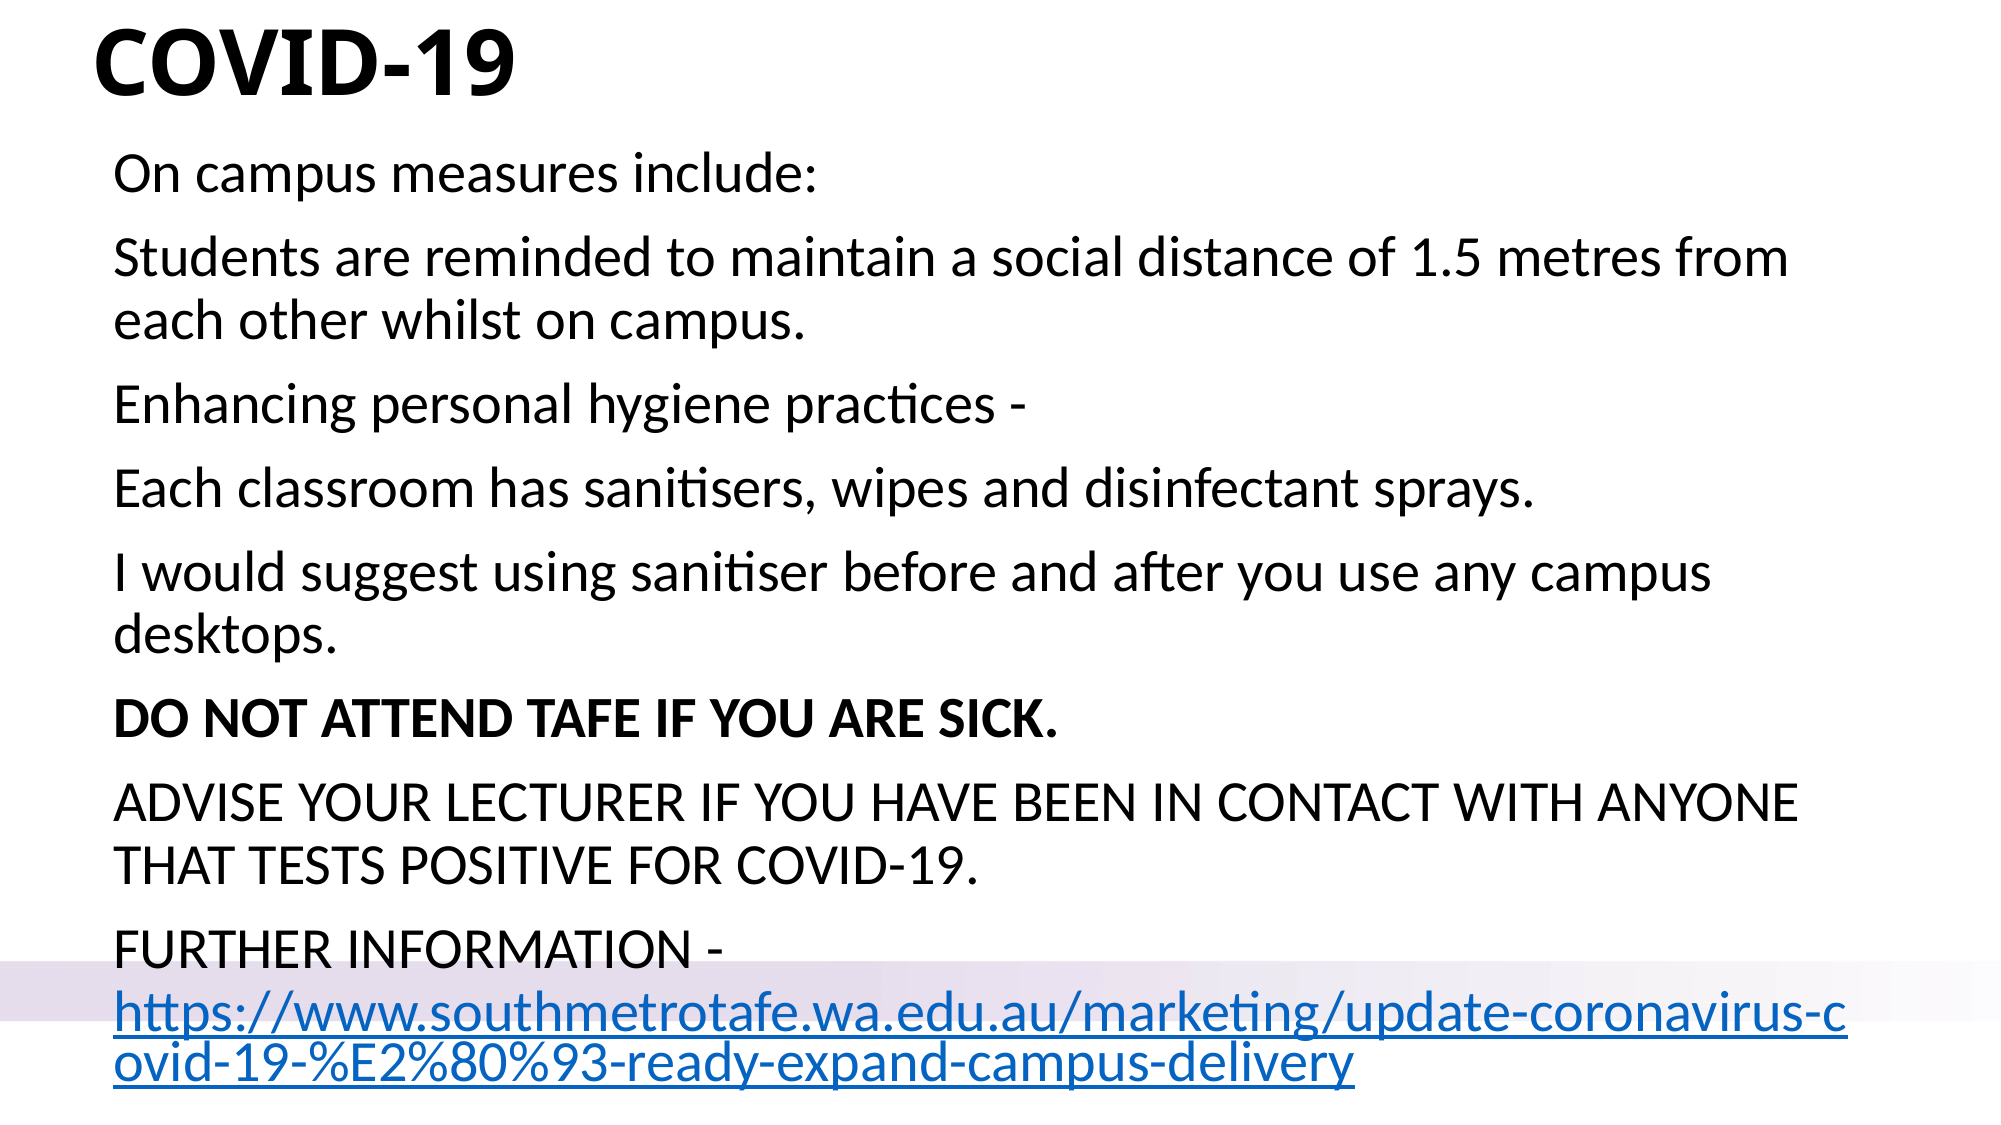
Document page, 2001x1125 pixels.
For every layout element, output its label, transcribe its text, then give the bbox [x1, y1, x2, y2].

picture [0, 0, 2000, 1125]
title COVID-19 [76, 47, 1565, 184]
list On campus measures include: Students are reminded to maintain a social distance of 1.5 metres from each other whilst on campus. Enhancing personal hygiene practices - Each classroom has sanitisers, wipes and disinfectant sprays. I would suggest using sanitiser before and after you use any campus desktops. DO NOT ATTEND TAFE IF YOU ARE SICK. ADVISE YOUR LECTURER IF YOU HAVE BEEN IN CONTACT WITH ANYONE THAT TESTS POSITIVE FOR COVID-19. FURTHER INFORMATION - https://www.southmetrotafe.wa.edu.au/marketing/update-coronavirus-covid-19-%E2%80%93-ready-expand-campus-delivery [98, 135, 1879, 1035]
